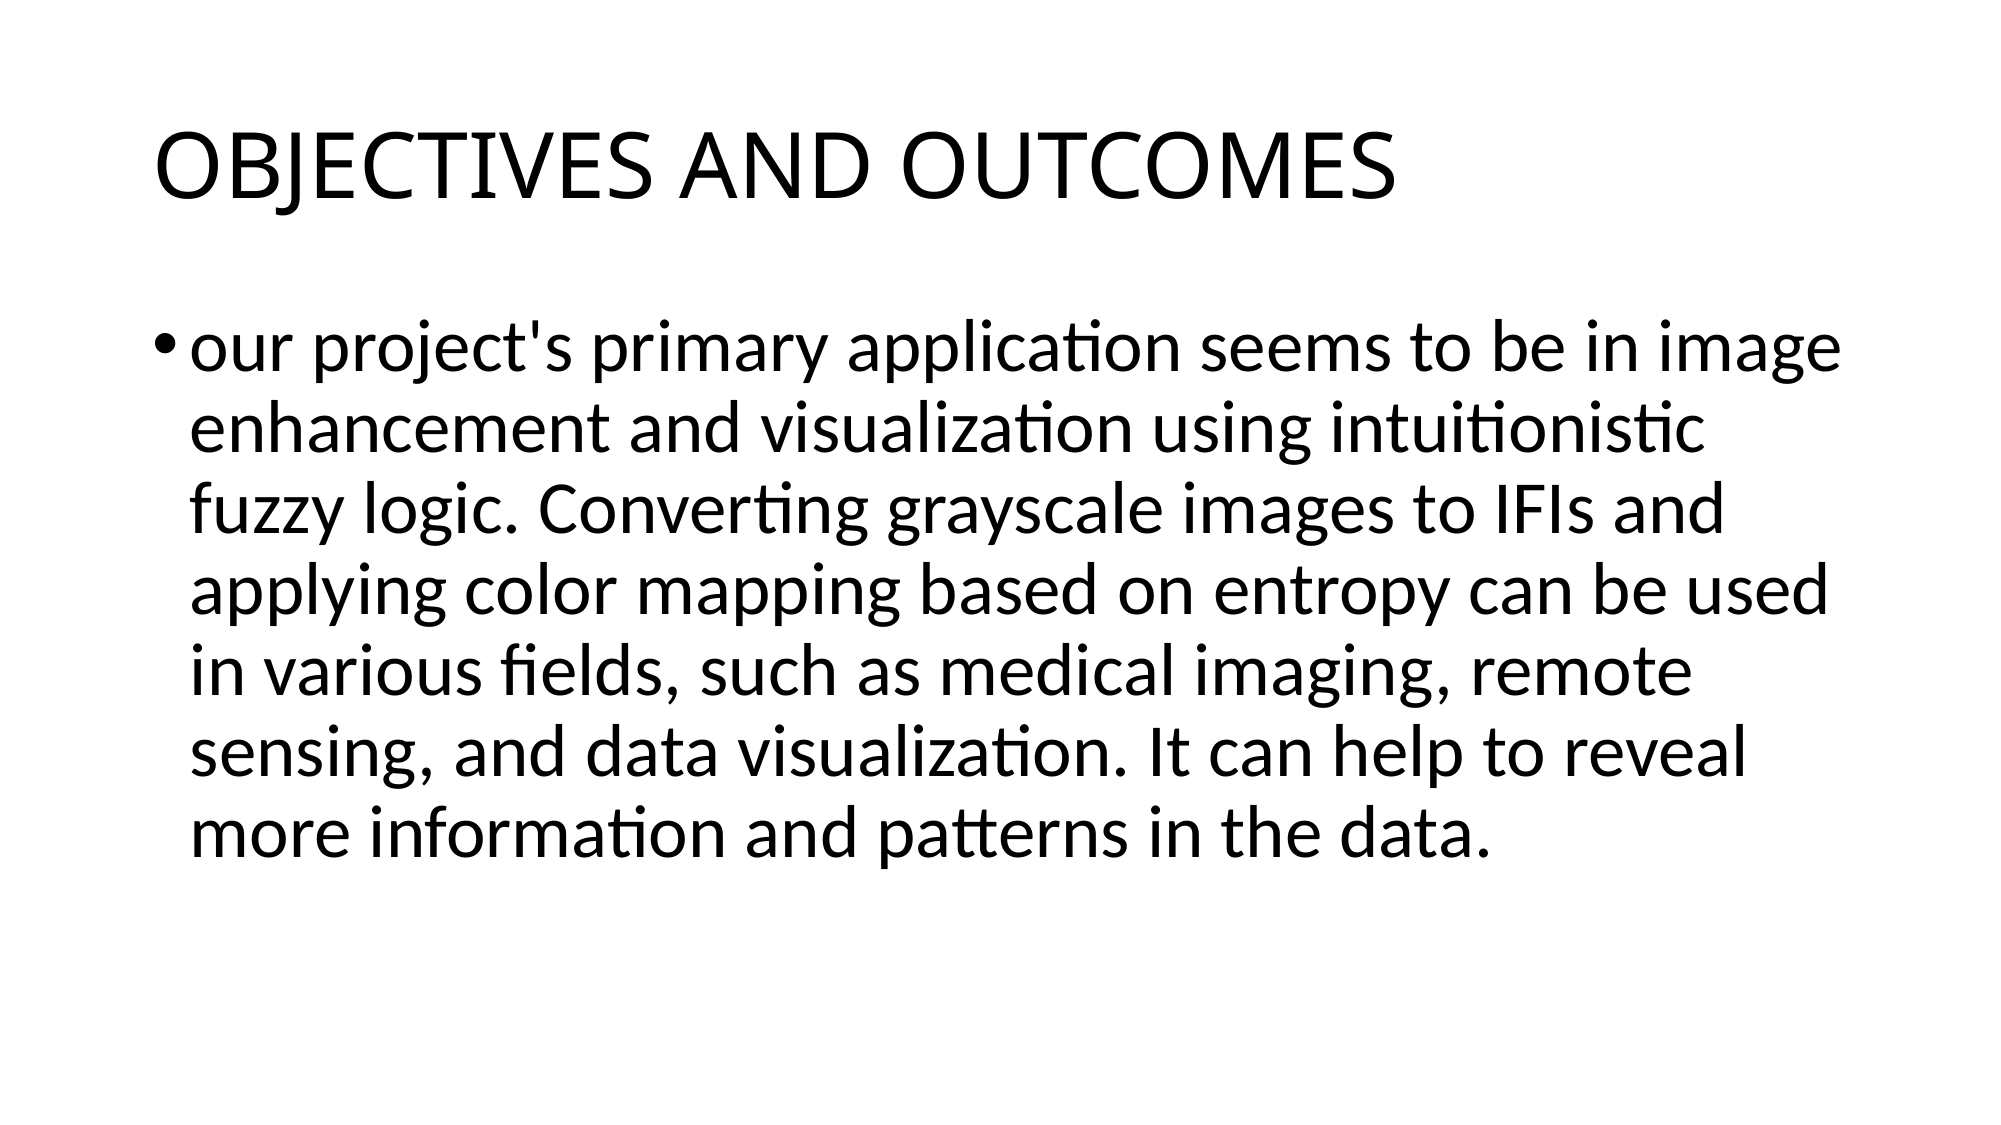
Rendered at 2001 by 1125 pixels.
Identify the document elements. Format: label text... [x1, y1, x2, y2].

title OBJECTIVES AND OUTCOMES [137, 59, 1863, 278]
list our project's primary application seems to be in image enhancement and visualization using intuitionistic fuzzy logic. Converting grayscale images to IFIs and applying color mapping based on entropy can be used in various fields, such as medical imaging, remote sensing, and data visualization. It can help to reveal more information and patterns in the data. [137, 299, 1863, 1014]
